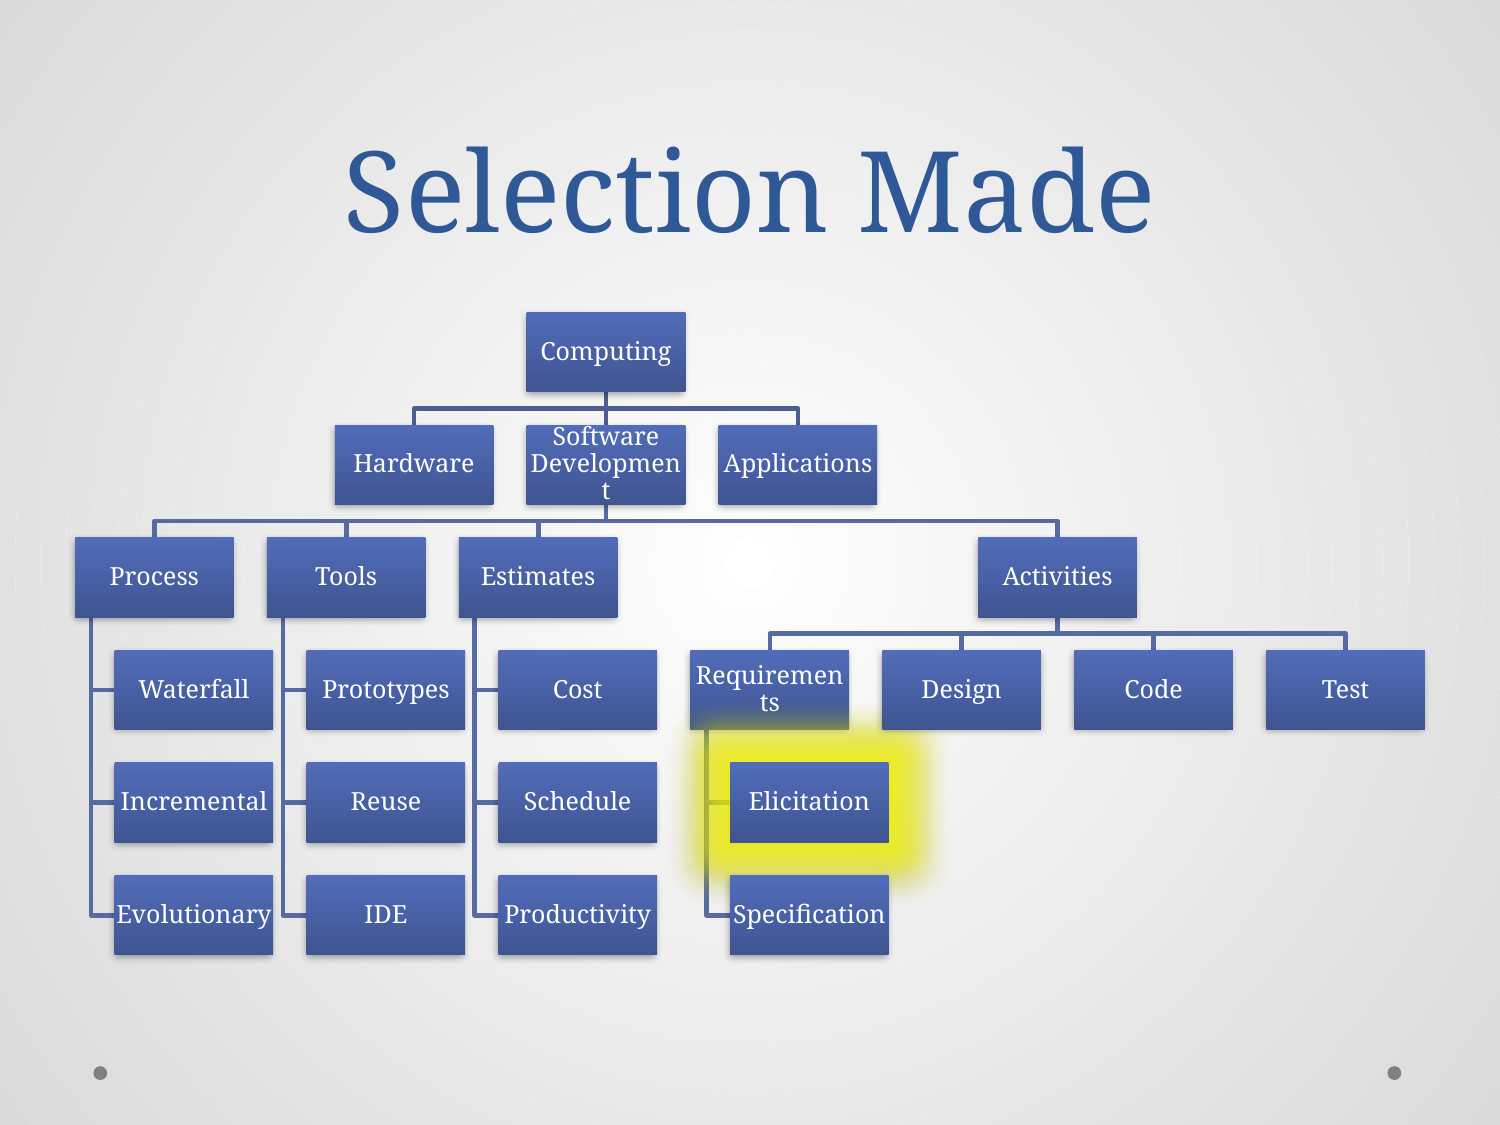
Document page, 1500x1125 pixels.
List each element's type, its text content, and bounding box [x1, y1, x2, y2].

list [74, 262, 1426, 1006]
title Selection Made [75, 0, 1425, 261]
